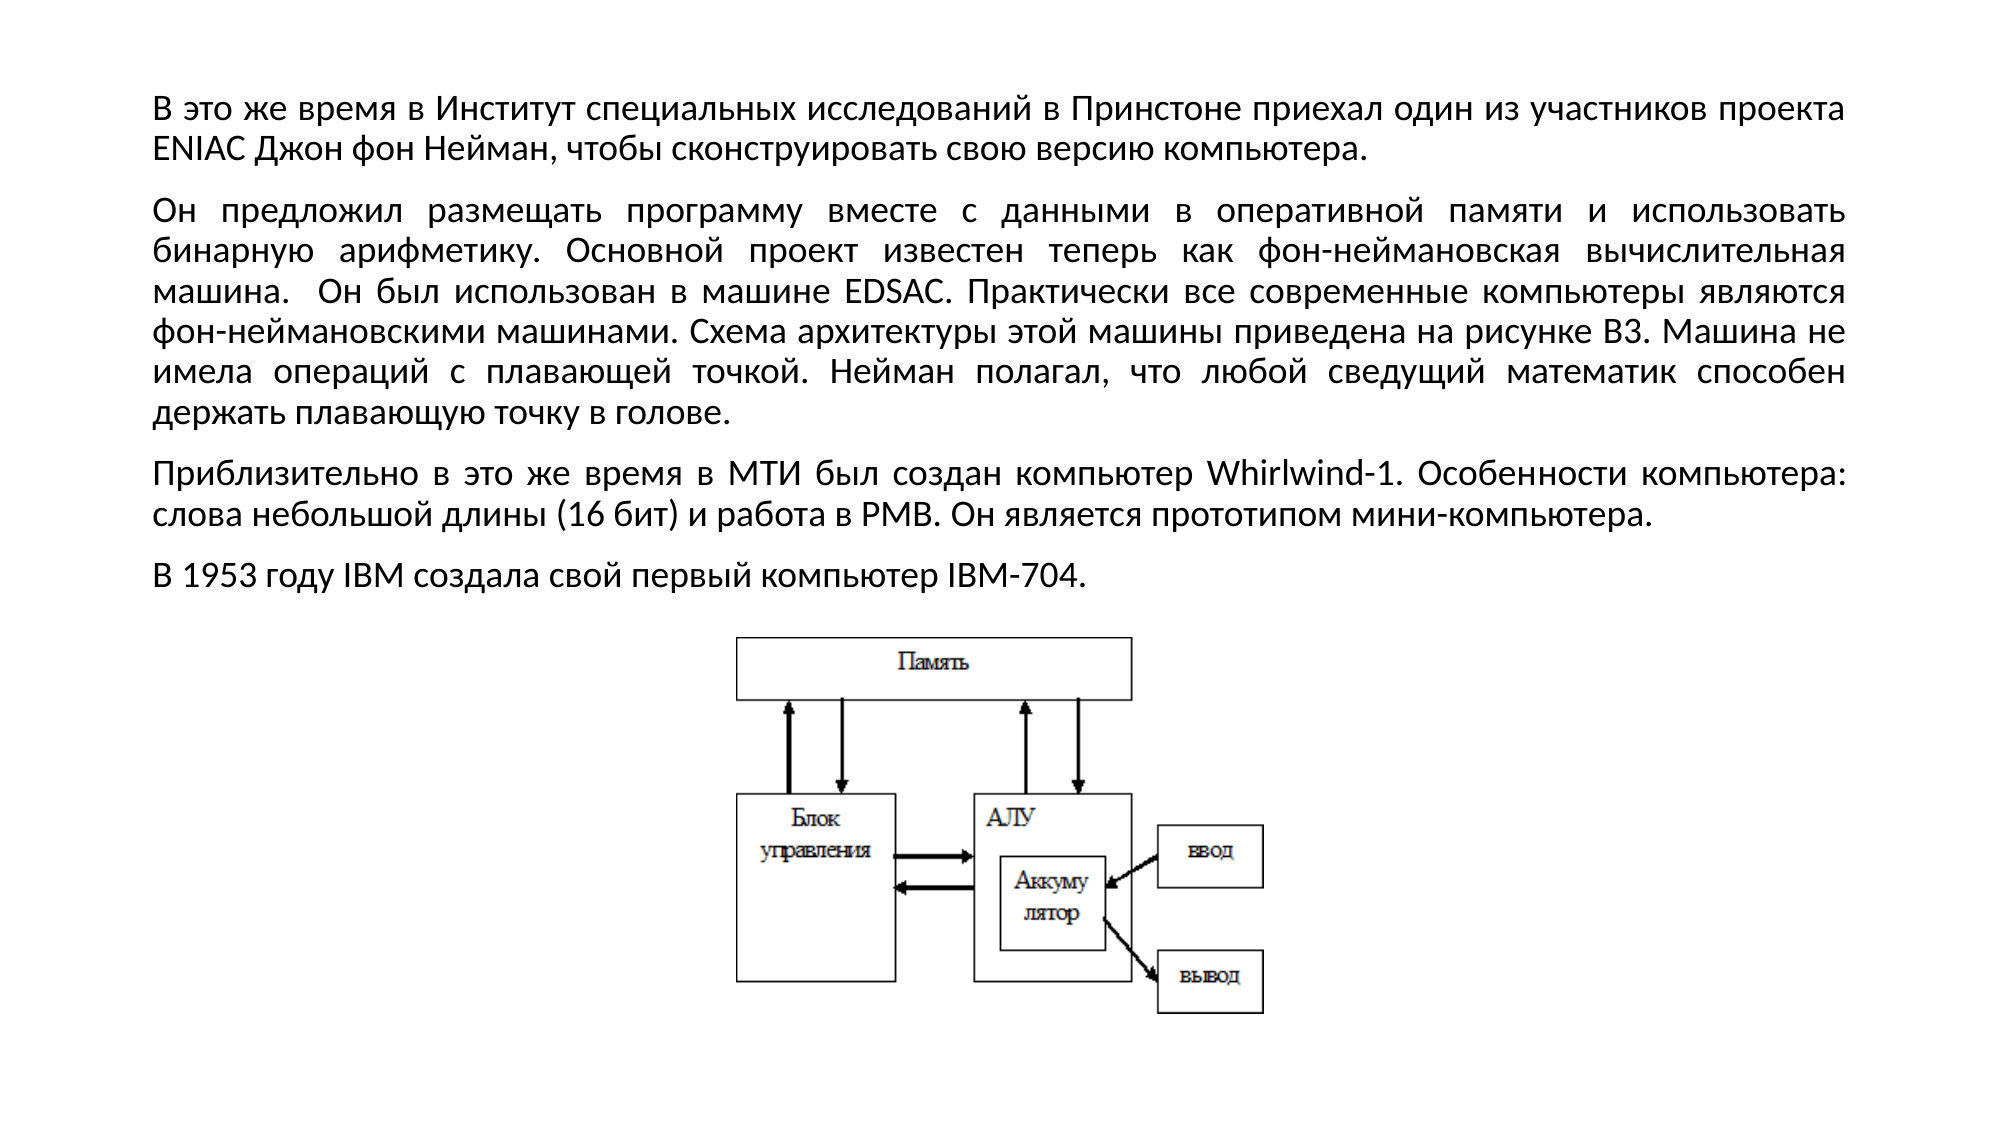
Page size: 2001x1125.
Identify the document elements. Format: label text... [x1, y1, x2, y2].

list В это же время в Институт специальных исследований в Принстоне приехал один из участников проекта ENIAC Джон фон Нейман, чтобы сконструировать свою версию компьютера. Он предложил размещать программу вместе с данными в оперативной памяти и использовать бинарную арифметику. Основной проект известен теперь как фон-неймановская вычислительная машина. Он был использован в машине EDSAC. Практически все современные компьютеры являются фон-неймановскими машинами. Схема архитектуры этой машины приведена на рисунке В3. Машина не имела операций с плавающей точкой. Нейман полагал, что любой сведущий математик способен держать плавающую точку в голове. Приблизительно в это же время в МТИ был создан компьютер Whirlwind-1. Особен­нос­ти компьютера: слова неболь­шой длины (16 бит) и работа в РМВ. Он является прототипом мини-компьютера. В 1953 году IBM создала свой первый компьютер IBM-704. [137, 80, 1863, 1014]
picture [736, 637, 1264, 1014]
